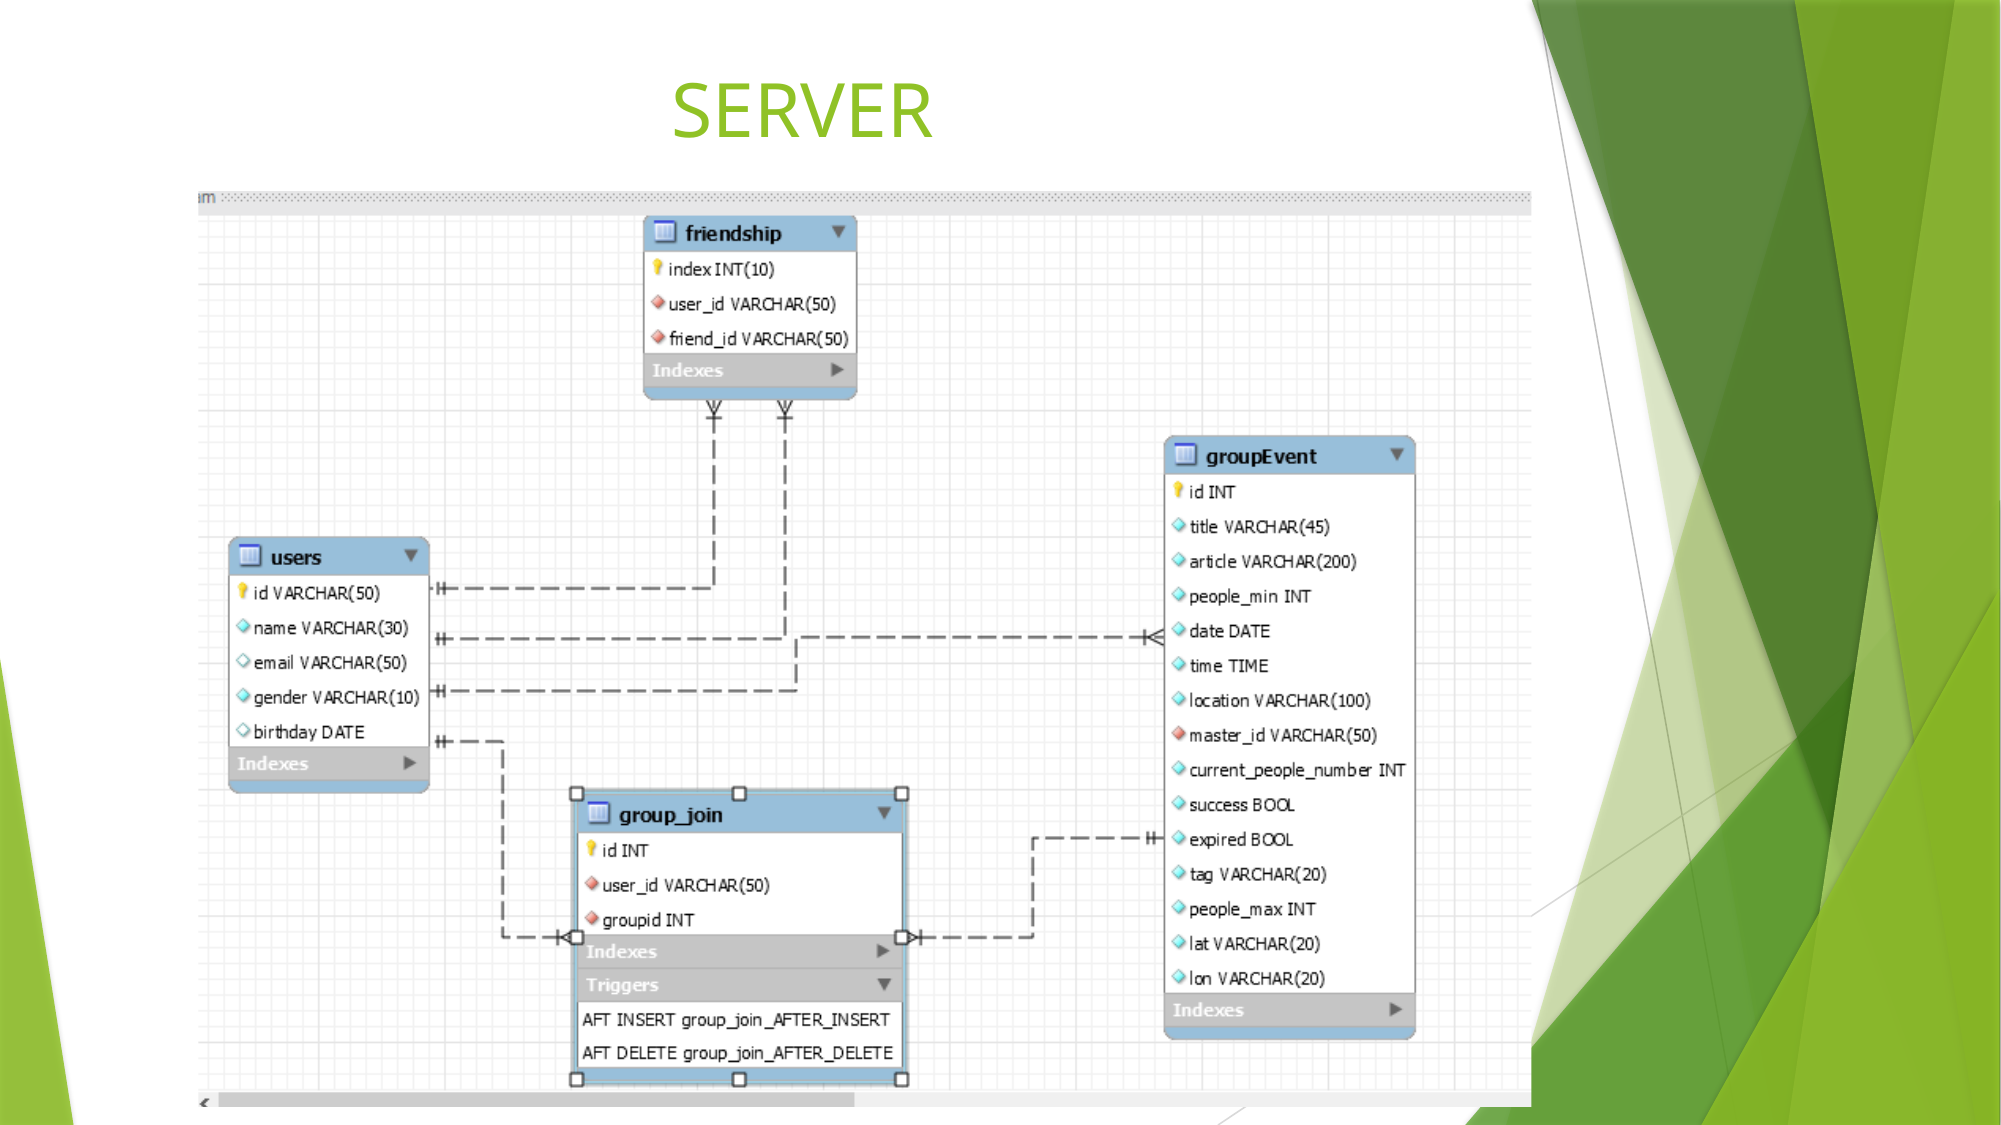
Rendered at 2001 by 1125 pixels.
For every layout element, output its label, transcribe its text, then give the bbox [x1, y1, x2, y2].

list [197, 191, 1532, 1107]
title SERVER [97, 55, 1508, 272]
